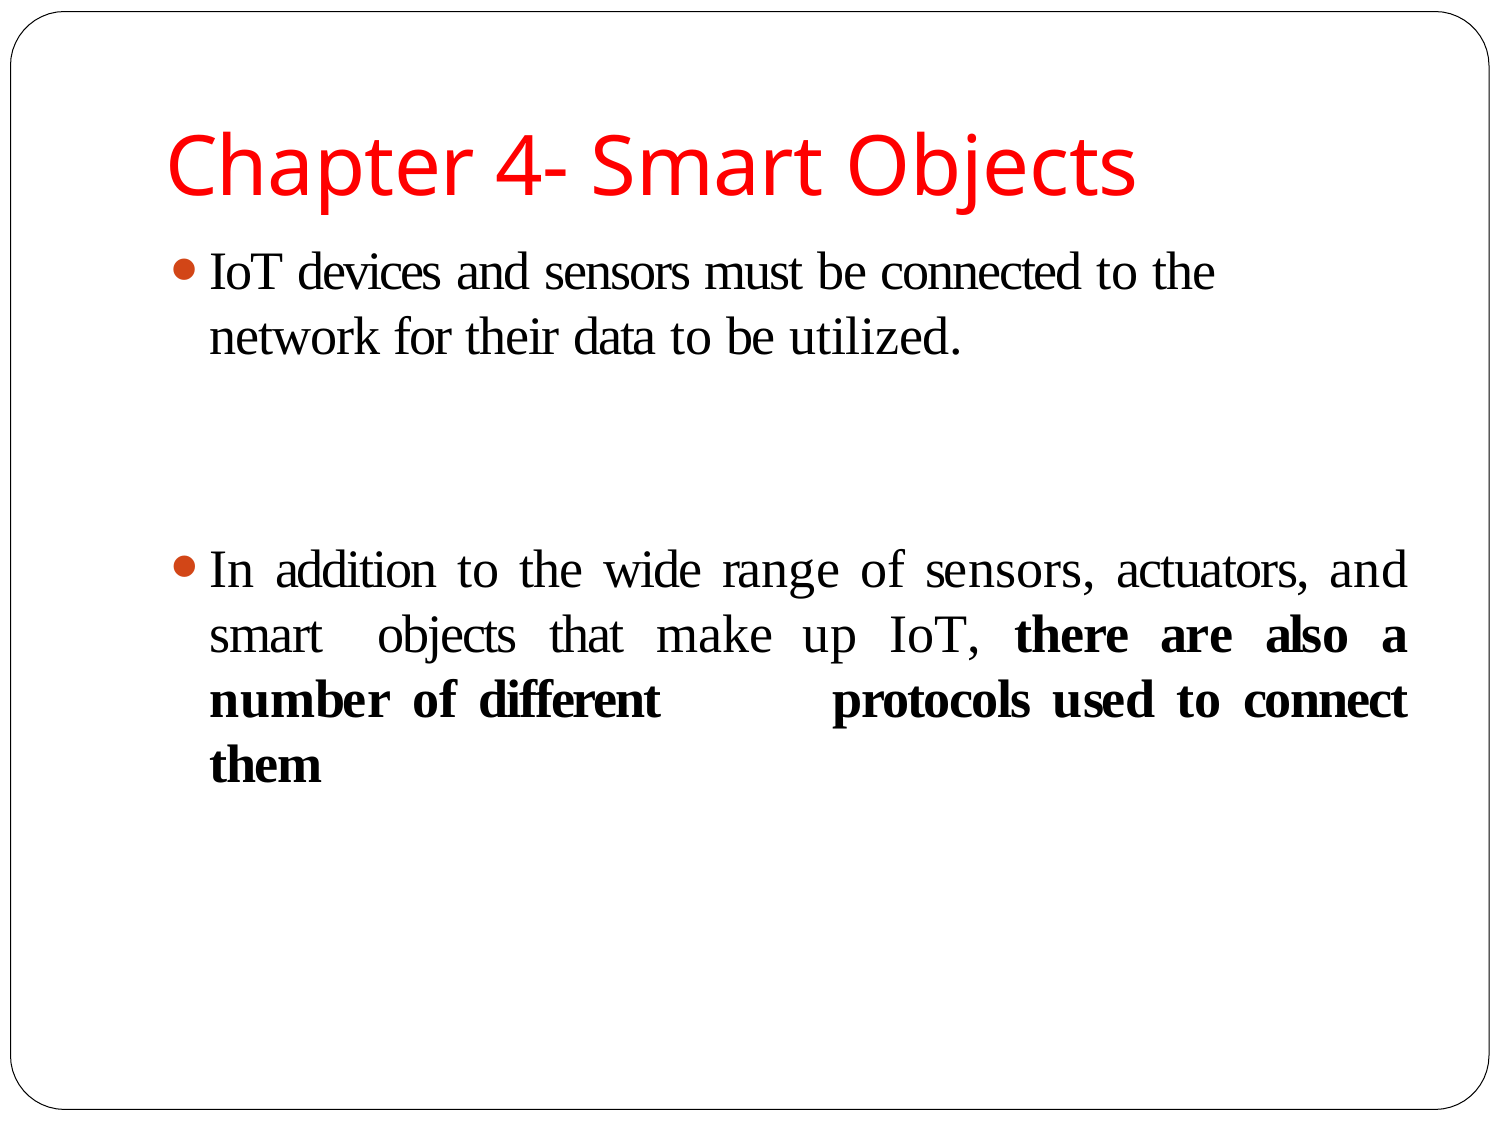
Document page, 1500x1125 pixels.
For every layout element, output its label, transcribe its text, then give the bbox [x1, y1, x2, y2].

text_box In addition to the wide range of sensors, actuators, and smart objects that make up IoT, there are also a number of different protocols used to connect them [162, 530, 1410, 793]
text_box IoT devices and sensors must be connected to the network for their data to be utilized. [162, 233, 1350, 366]
title Chapter 4- Smart Objects [37, 0, 1372, 301]
